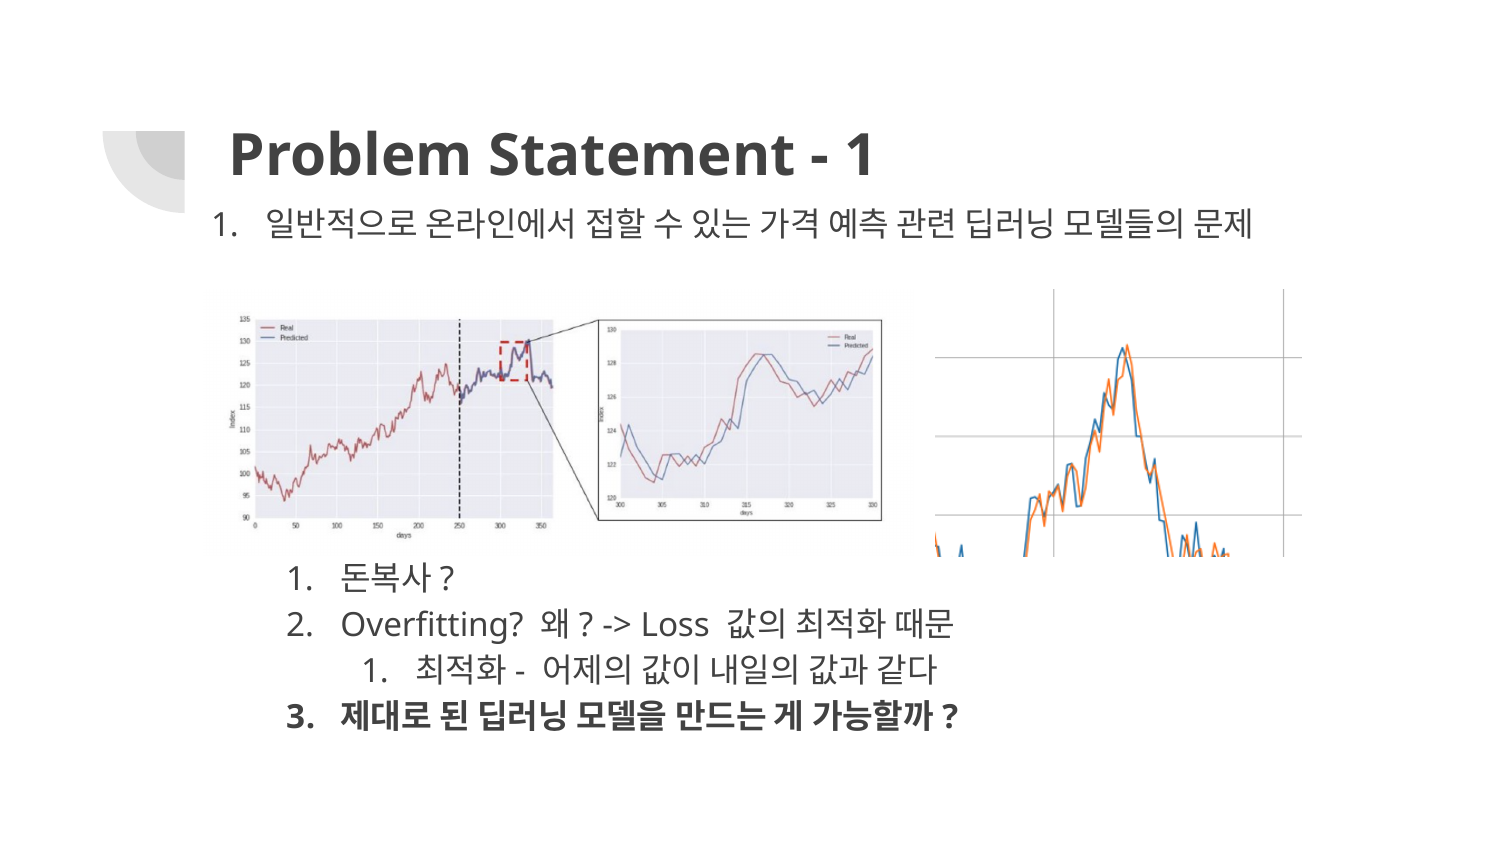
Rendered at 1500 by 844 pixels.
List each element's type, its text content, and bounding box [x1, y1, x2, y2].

picture [934, 289, 1302, 557]
list 일반적으로 온라인에서 접할 수 있는 가격 예측 관련 딥러닝 모델들의 문제 돈복사? Overfitting? 왜? -> Loss 값의 최적화 때문 최적화- 어제의 값이 내일의 값과 같다 제대로 된 딥러닝 모델을 만드는 게 가능할까? [175, 182, 1330, 660]
title Problem Statement - 1 [213, 98, 1368, 263]
picture [202, 288, 914, 557]
